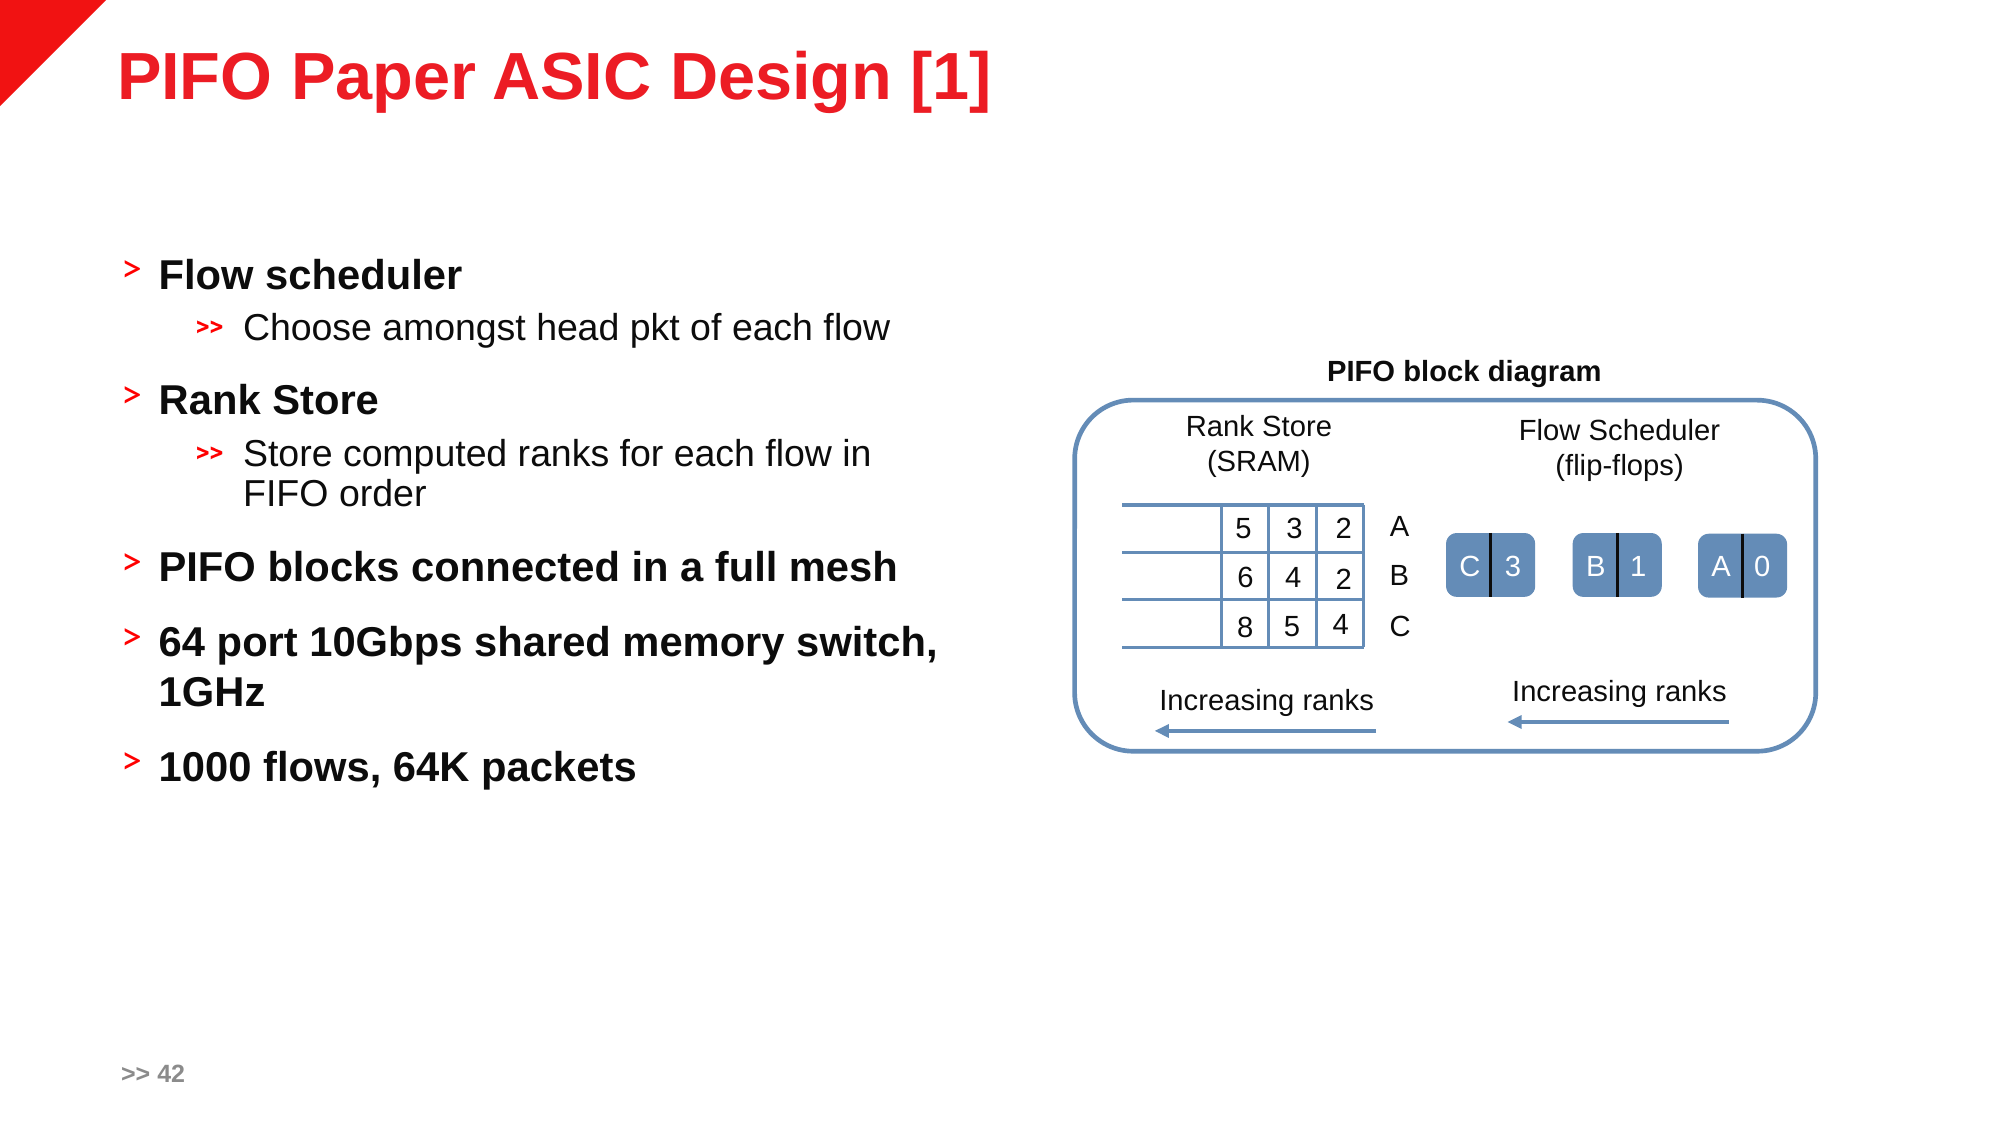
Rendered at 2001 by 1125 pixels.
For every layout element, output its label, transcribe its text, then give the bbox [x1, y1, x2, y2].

picture [196, 312, 223, 339]
picture [196, 438, 223, 465]
list Flow scheduler Choose amongst head pkt of each flow Rank Store Store computed ranks for each flow in FIFO order PIFO blocks connected in a full mesh 64 port 10Gbps shared memory switch, 1GHz 1000 flows, 64K packets [106, 239, 954, 1020]
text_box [1074, 344, 1816, 752]
slide_number >> 42 [106, 1042, 255, 1103]
title PIFO Paper ASIC Design [1] [101, 34, 1832, 117]
